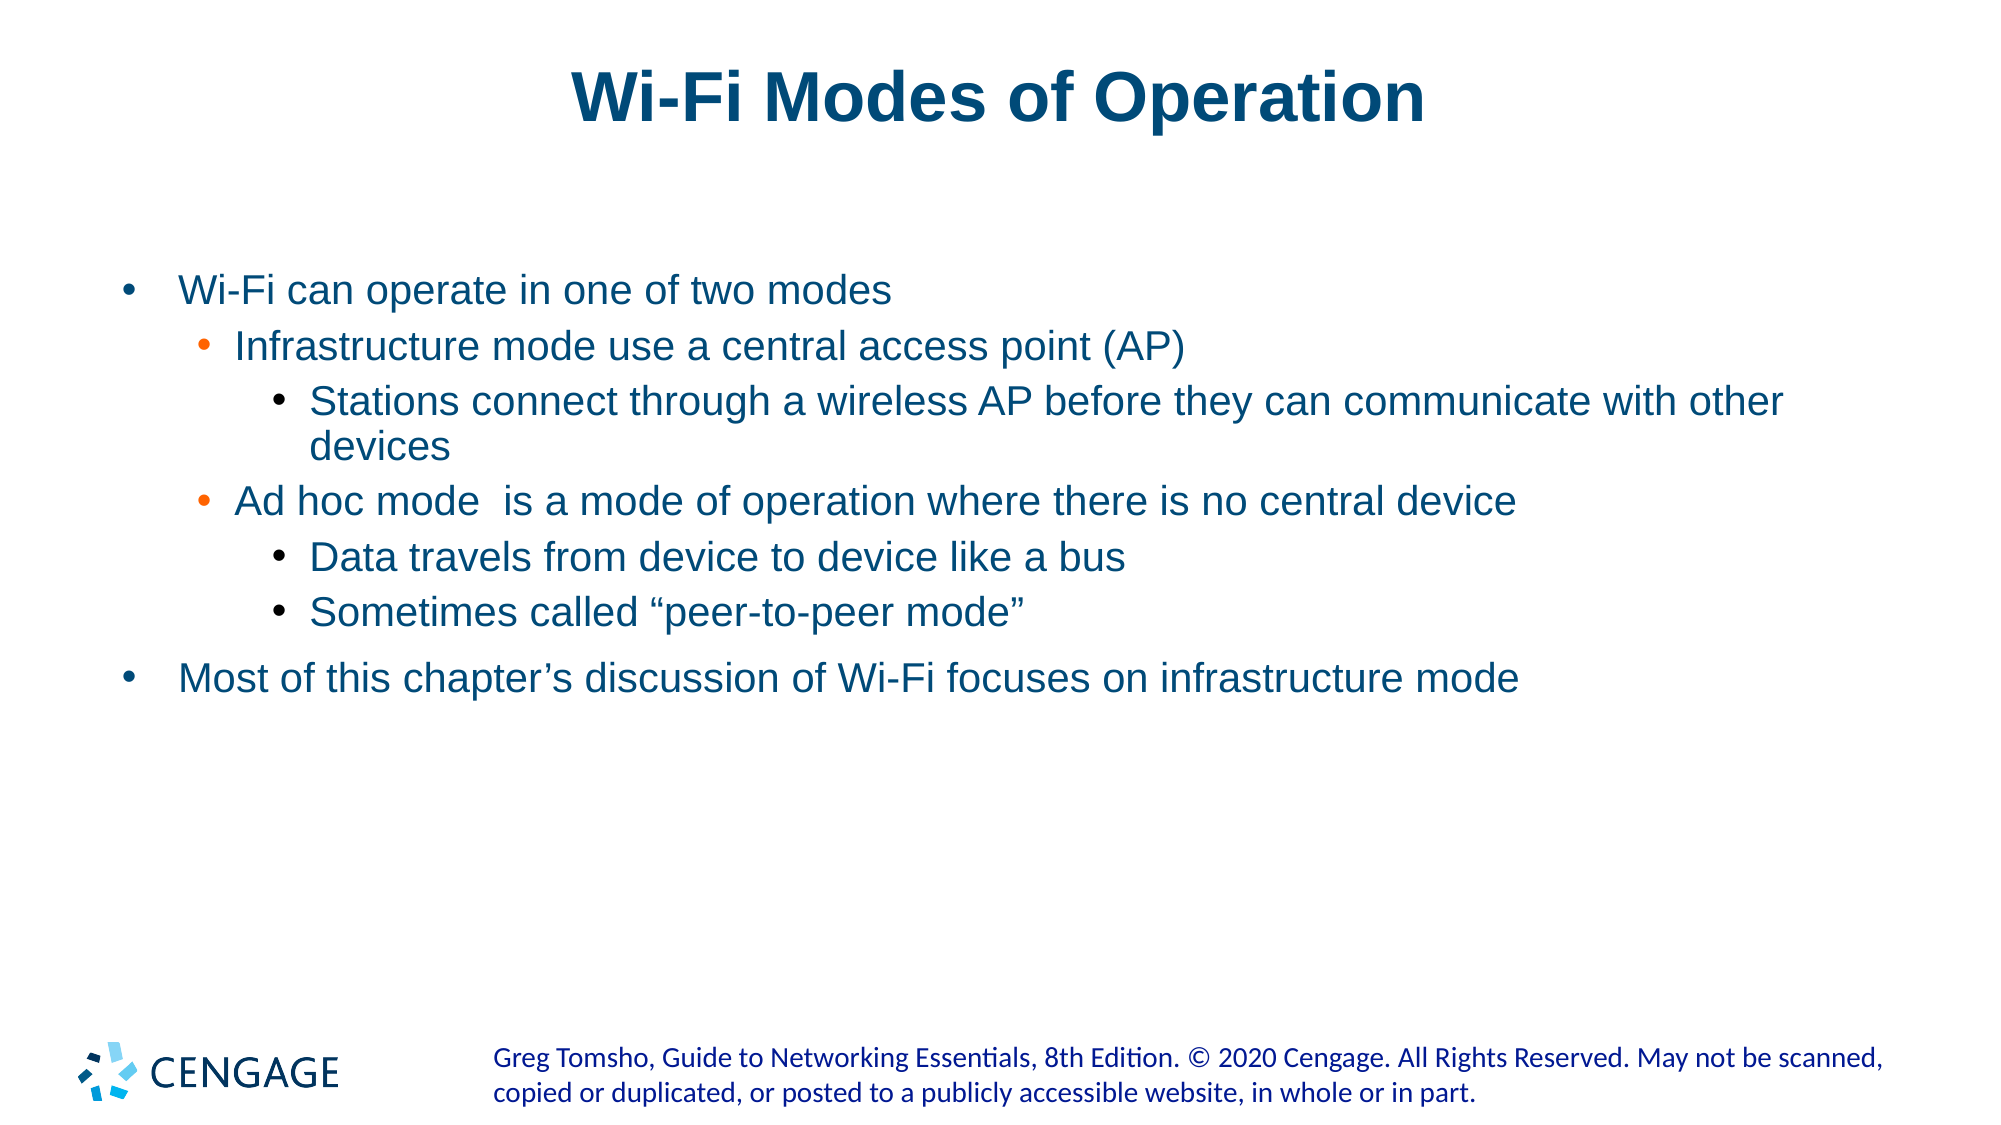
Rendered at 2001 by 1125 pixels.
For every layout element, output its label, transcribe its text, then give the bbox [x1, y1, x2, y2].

picture [78, 1042, 338, 1101]
list Wi-Fi can operate in one of two modes Infrastructure mode use a central access point (AP) Stations connect through a wireless AP before they can communicate with other devices Ad hoc mode is a mode of operation where there is no central device Data travels from device to device like a bus Sometimes called “peer-to-peer mode” Most of this chapter’s discussion of Wi-Fi focuses on infrastructure mode [121, 268, 1880, 990]
title Wi-Fi Modes of Operation [137, 59, 1863, 171]
